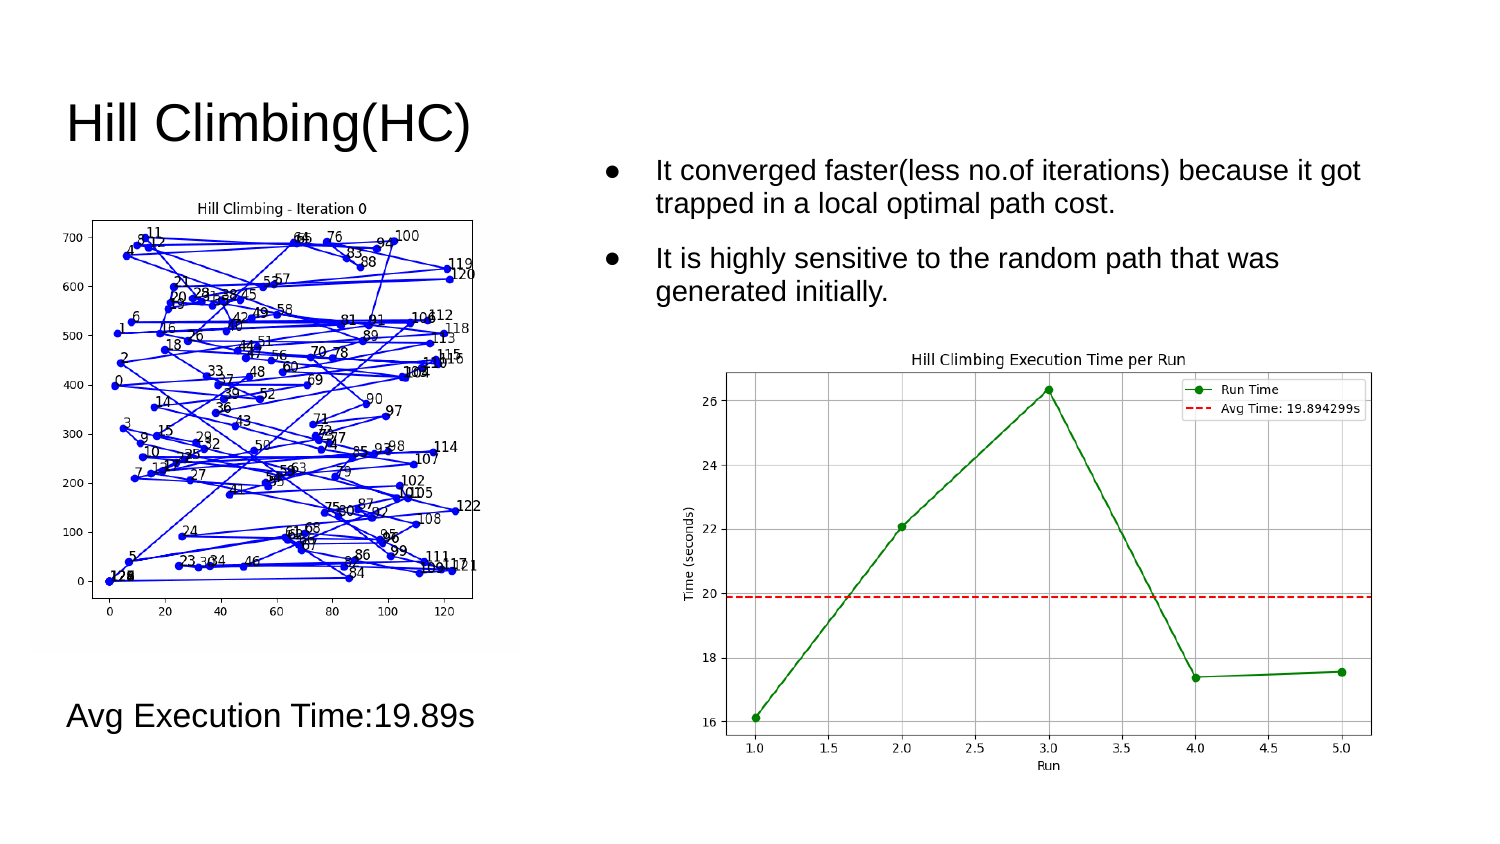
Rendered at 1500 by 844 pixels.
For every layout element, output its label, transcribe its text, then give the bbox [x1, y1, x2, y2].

list It converged faster(less no.of iterations) because it got trapped in a local optimal path cost. It is highly sensitive to the random path that was generated initially. [565, 139, 1428, 377]
title Hill Climbing(HC) [51, 72, 1449, 167]
list Avg Execution Time:19.89s [51, 672, 610, 750]
picture [29, 161, 521, 653]
picture [670, 339, 1384, 786]
